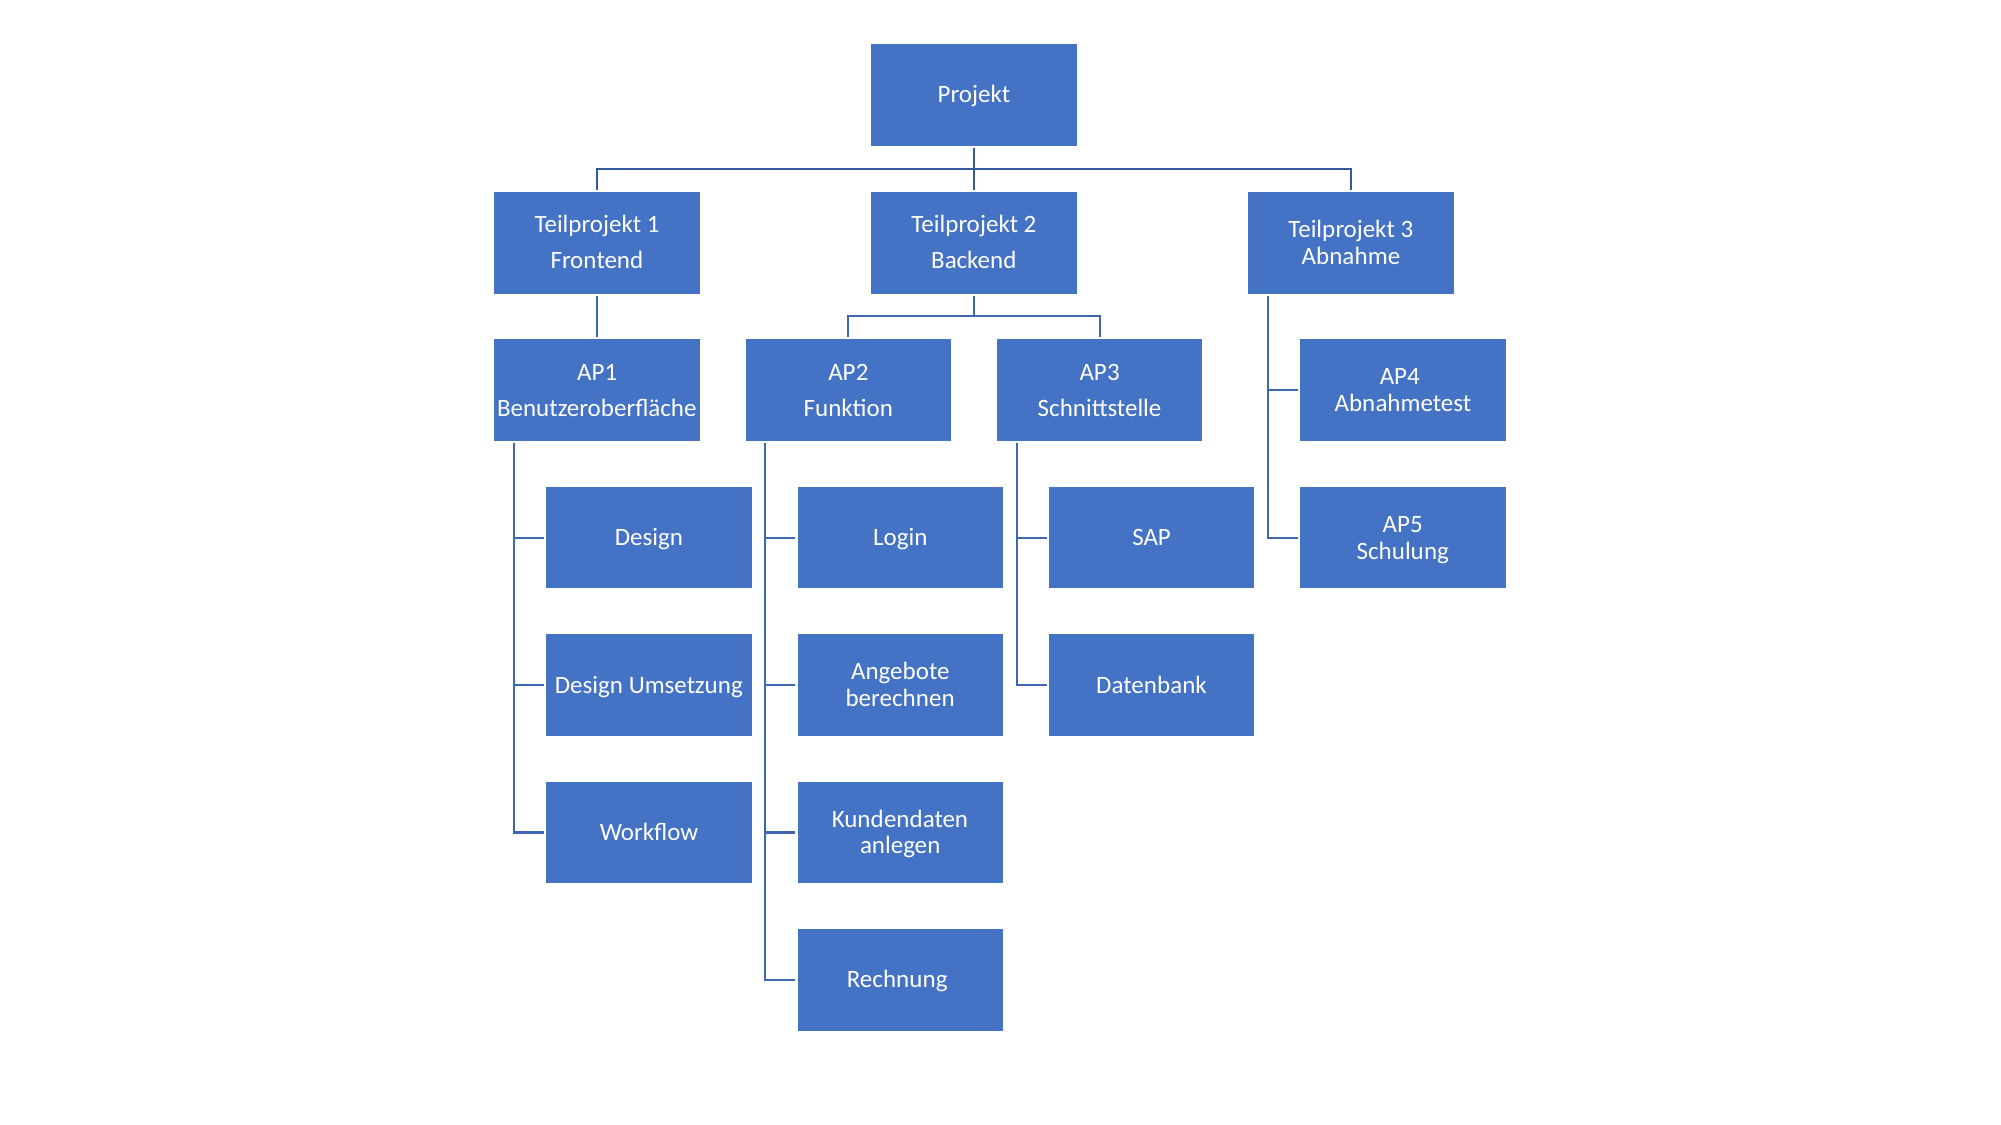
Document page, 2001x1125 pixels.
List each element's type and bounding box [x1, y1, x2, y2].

list [137, 43, 1863, 1033]
